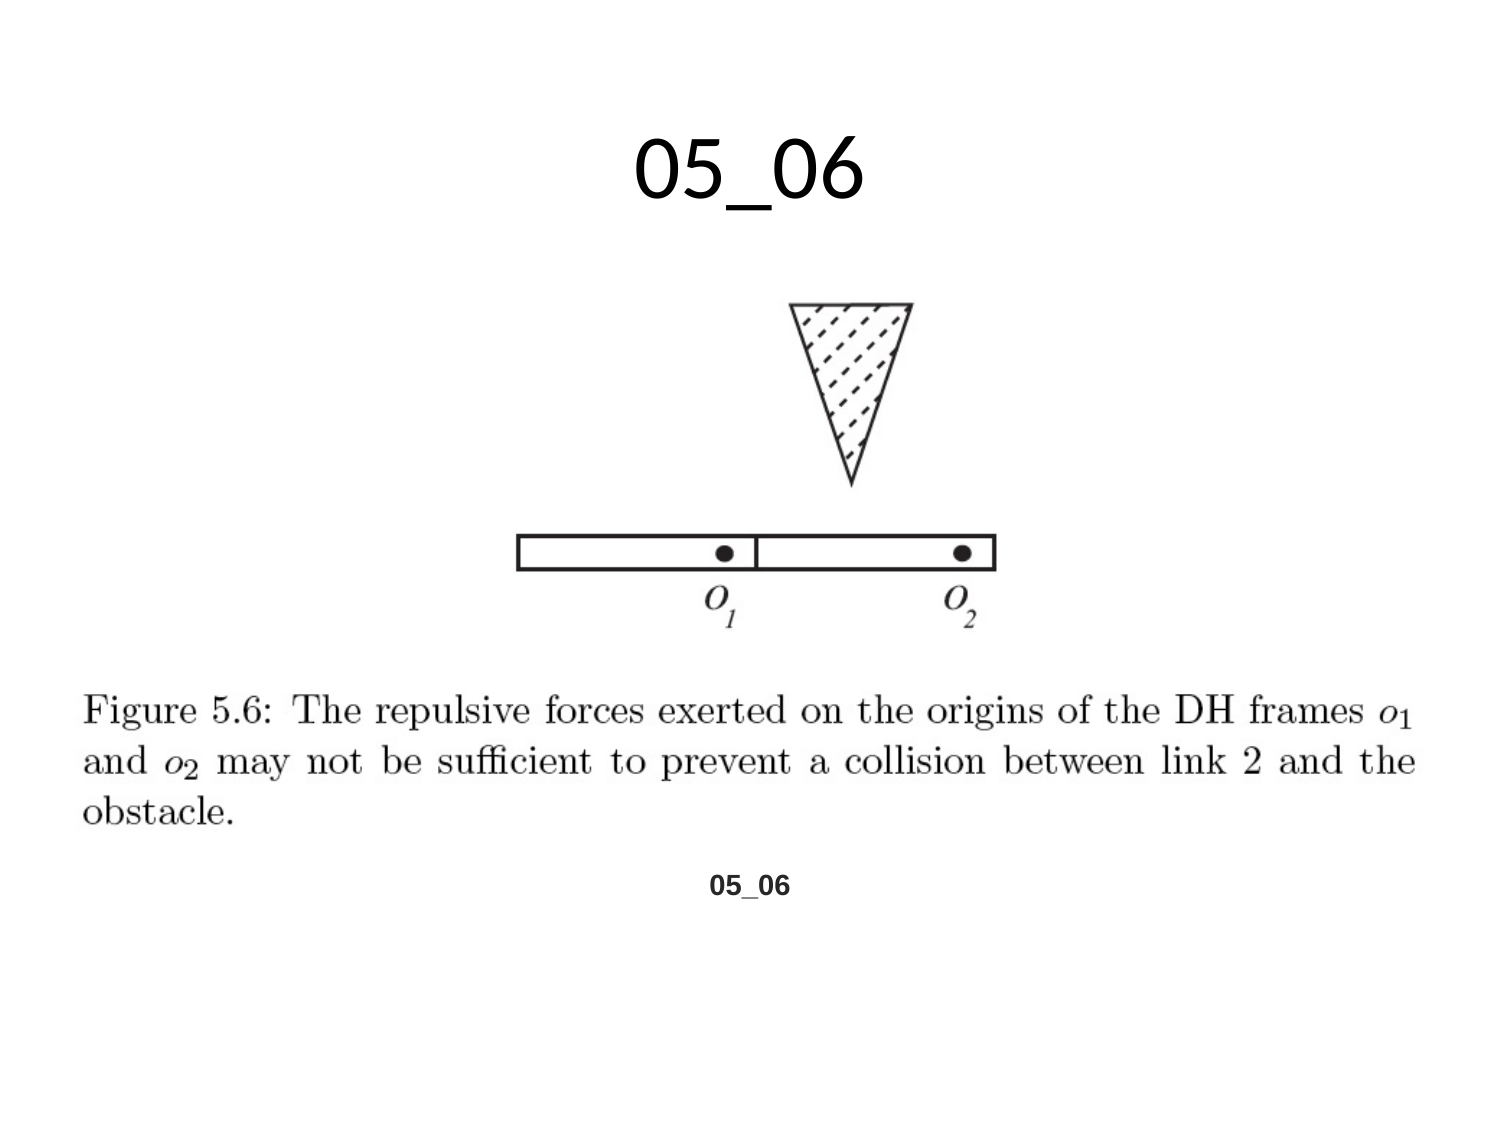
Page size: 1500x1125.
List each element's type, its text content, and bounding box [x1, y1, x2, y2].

picture [74, 287, 1426, 839]
title 05_06 [112, 99, 1388, 285]
text_box 05_06 [694, 859, 806, 909]
